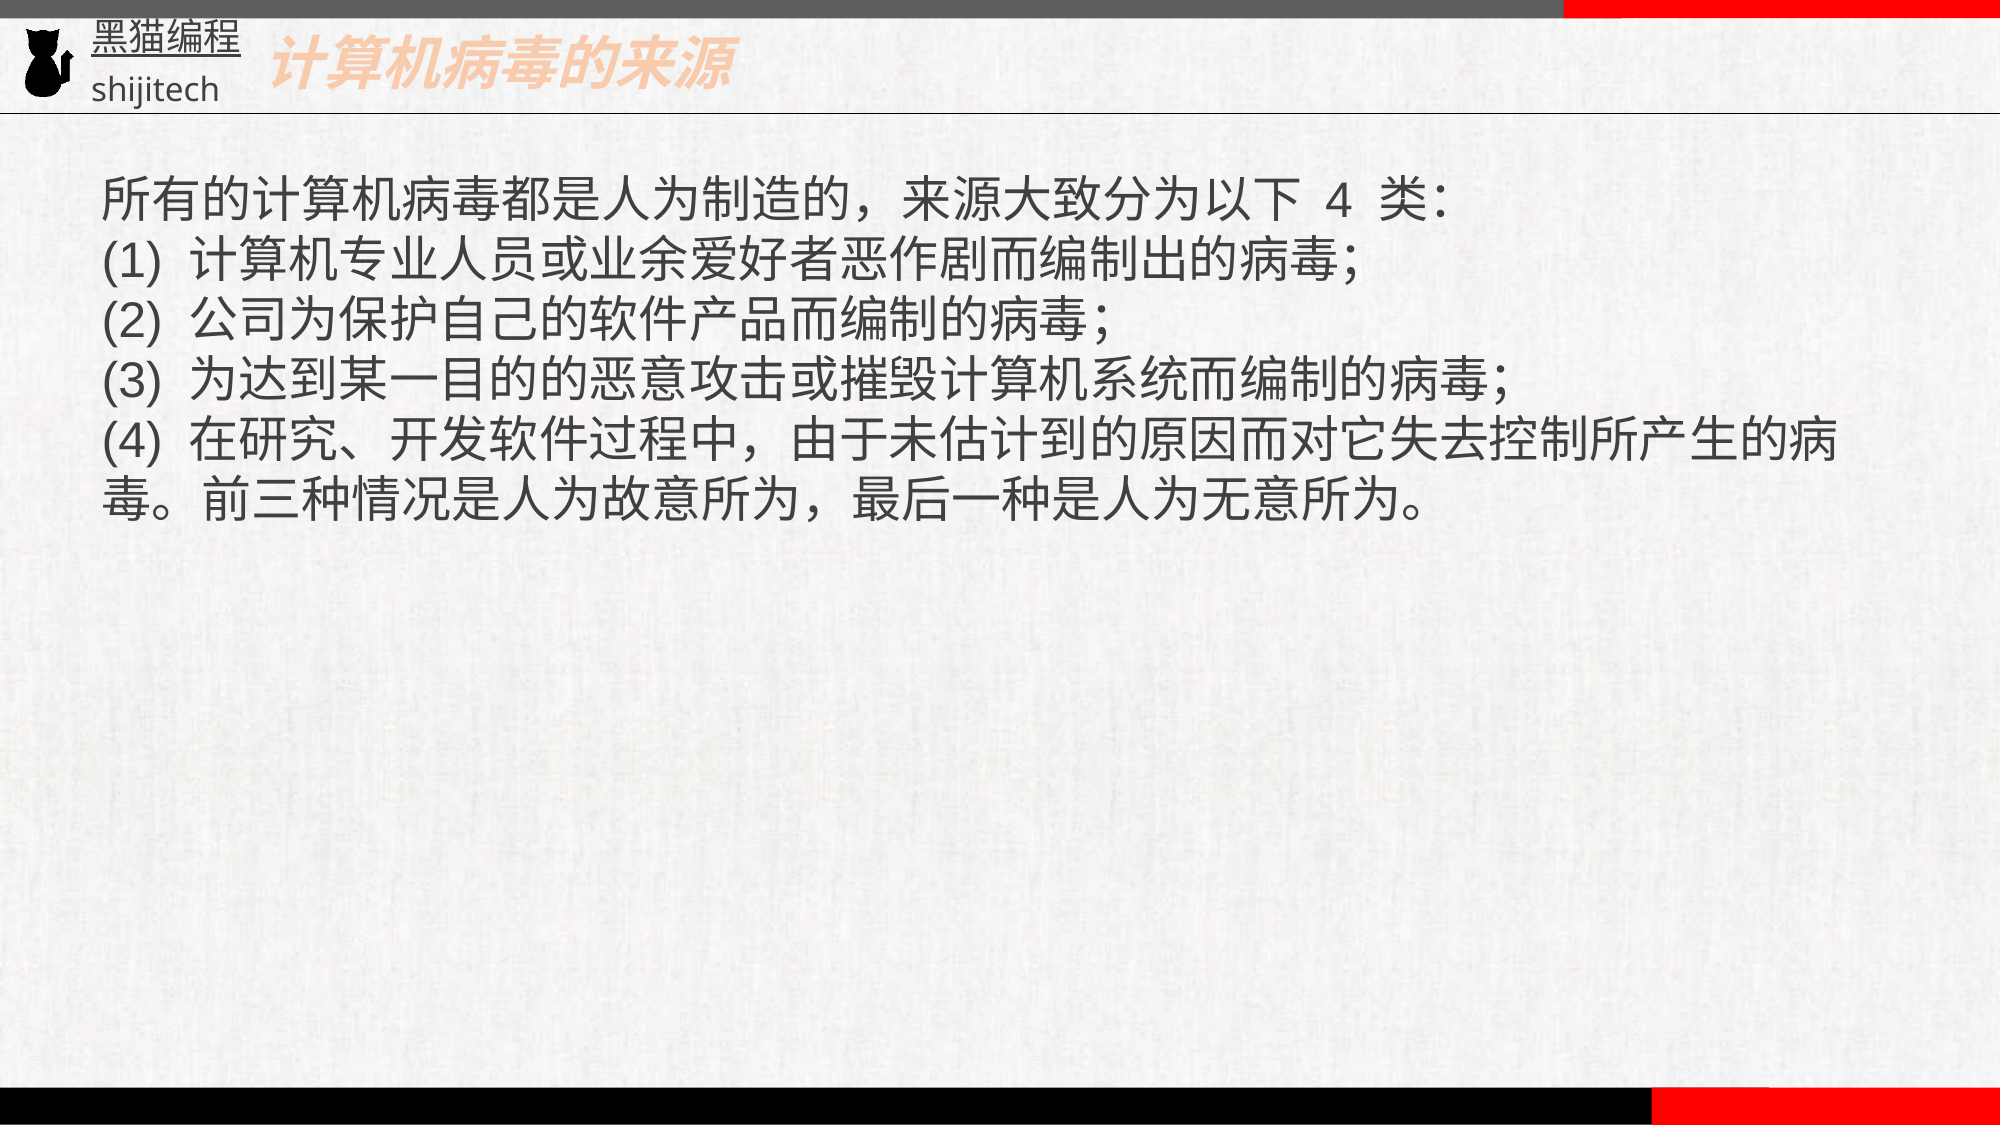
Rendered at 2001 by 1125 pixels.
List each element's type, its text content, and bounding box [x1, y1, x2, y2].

picture [184, 25, 198, 29]
subtitle 所有的计算机病毒都是人为制造的，来源大致分为以下 4 类： (1) 计算机专业人员或业余爱好者恶作剧而编制出的病毒； (2) 公司为保护自己的软件产品而编制的病毒； (3) 为达到某一目的的恶意攻击或摧毁计算机系统而编制的病毒； (4) 在研究、开发软件过程中，由于未估计到的原因而对它失去控制所产生的病毒。前三种情况是人为故意所为，最后一种是人为无意所为。 [86, 160, 1875, 997]
text_box 计算机病毒的来源 [250, 26, 964, 105]
picture [0, 0, 2001, 1125]
